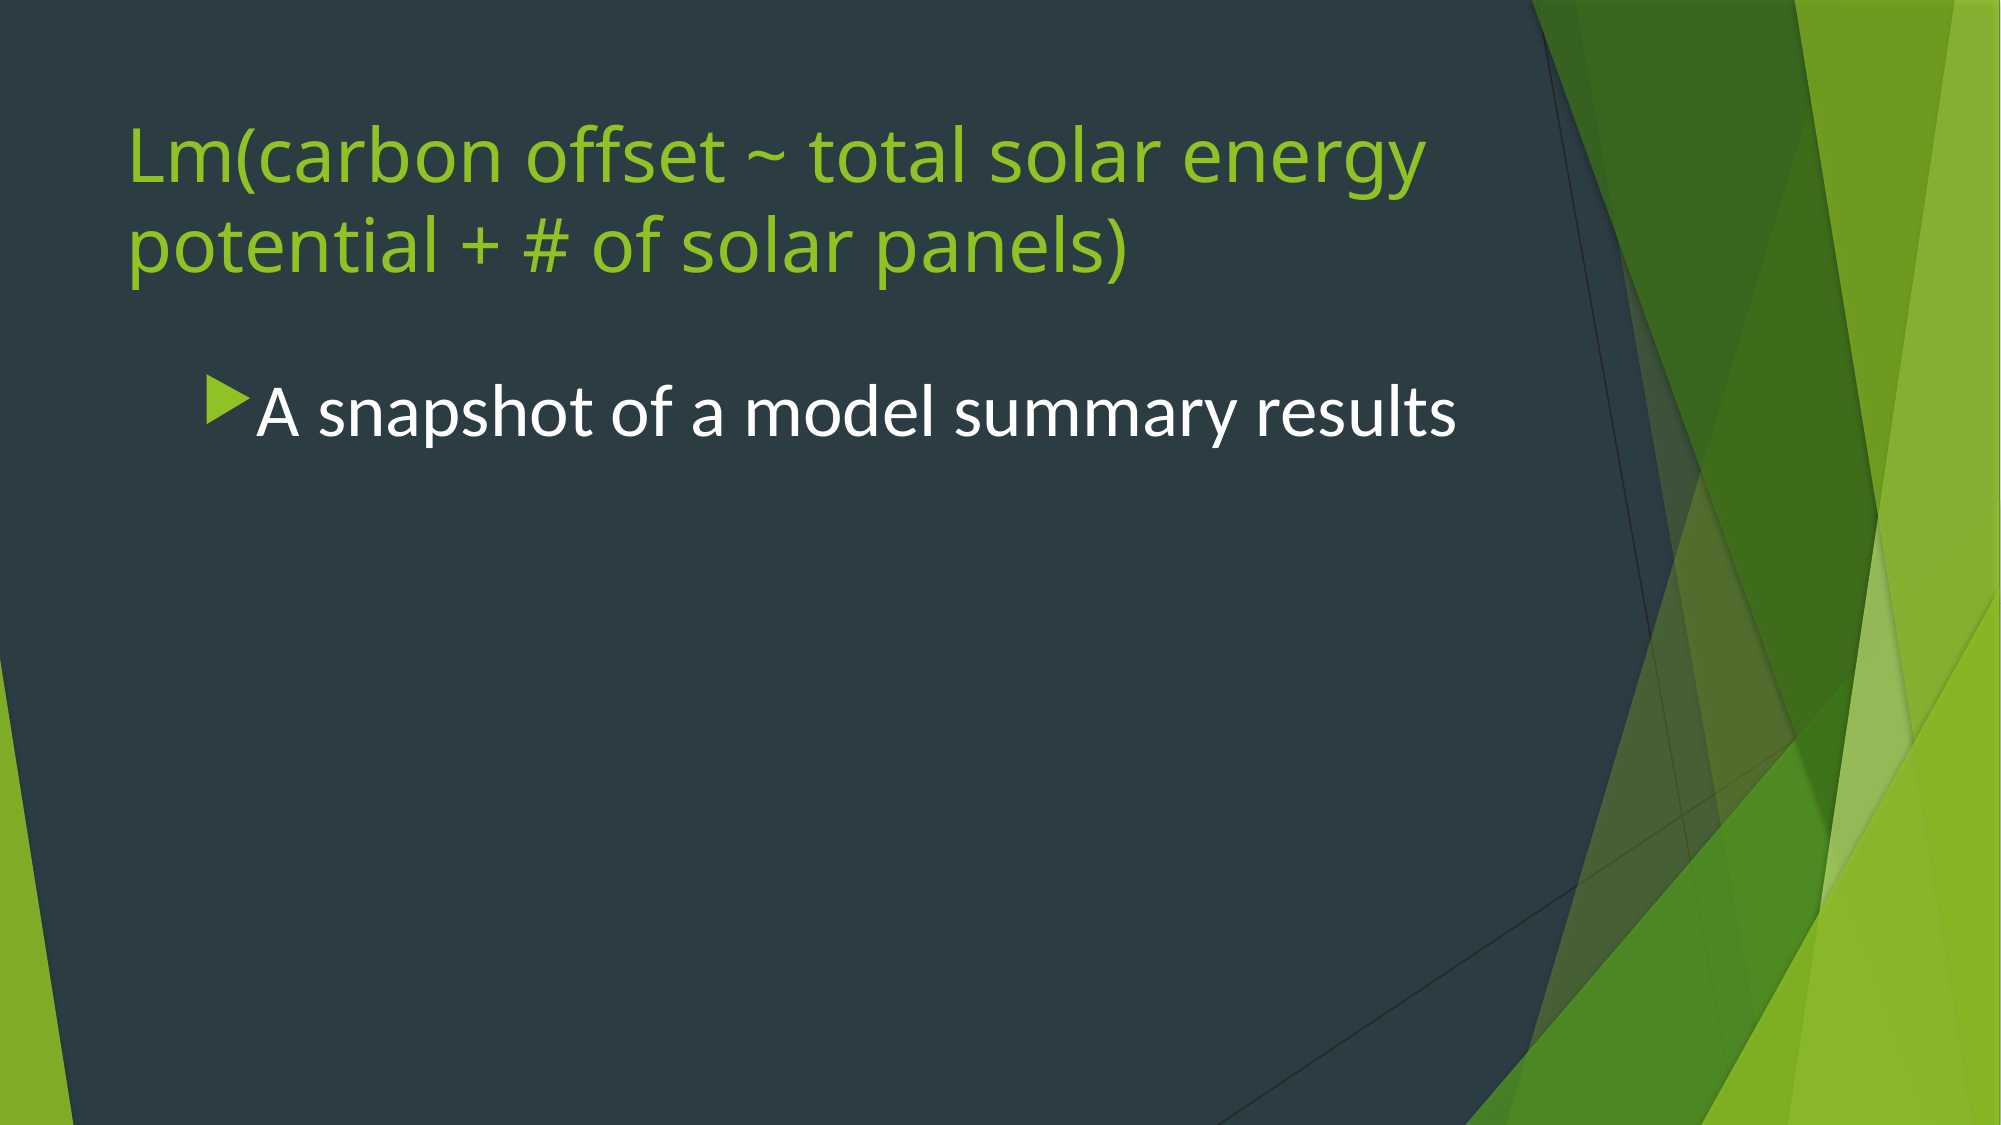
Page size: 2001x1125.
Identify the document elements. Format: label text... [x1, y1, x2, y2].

list A snapshot of a model summary results [111, 354, 1522, 992]
title Lm(carbon offset ~ total solar energy potential + # of solar panels) [111, 99, 1522, 317]
